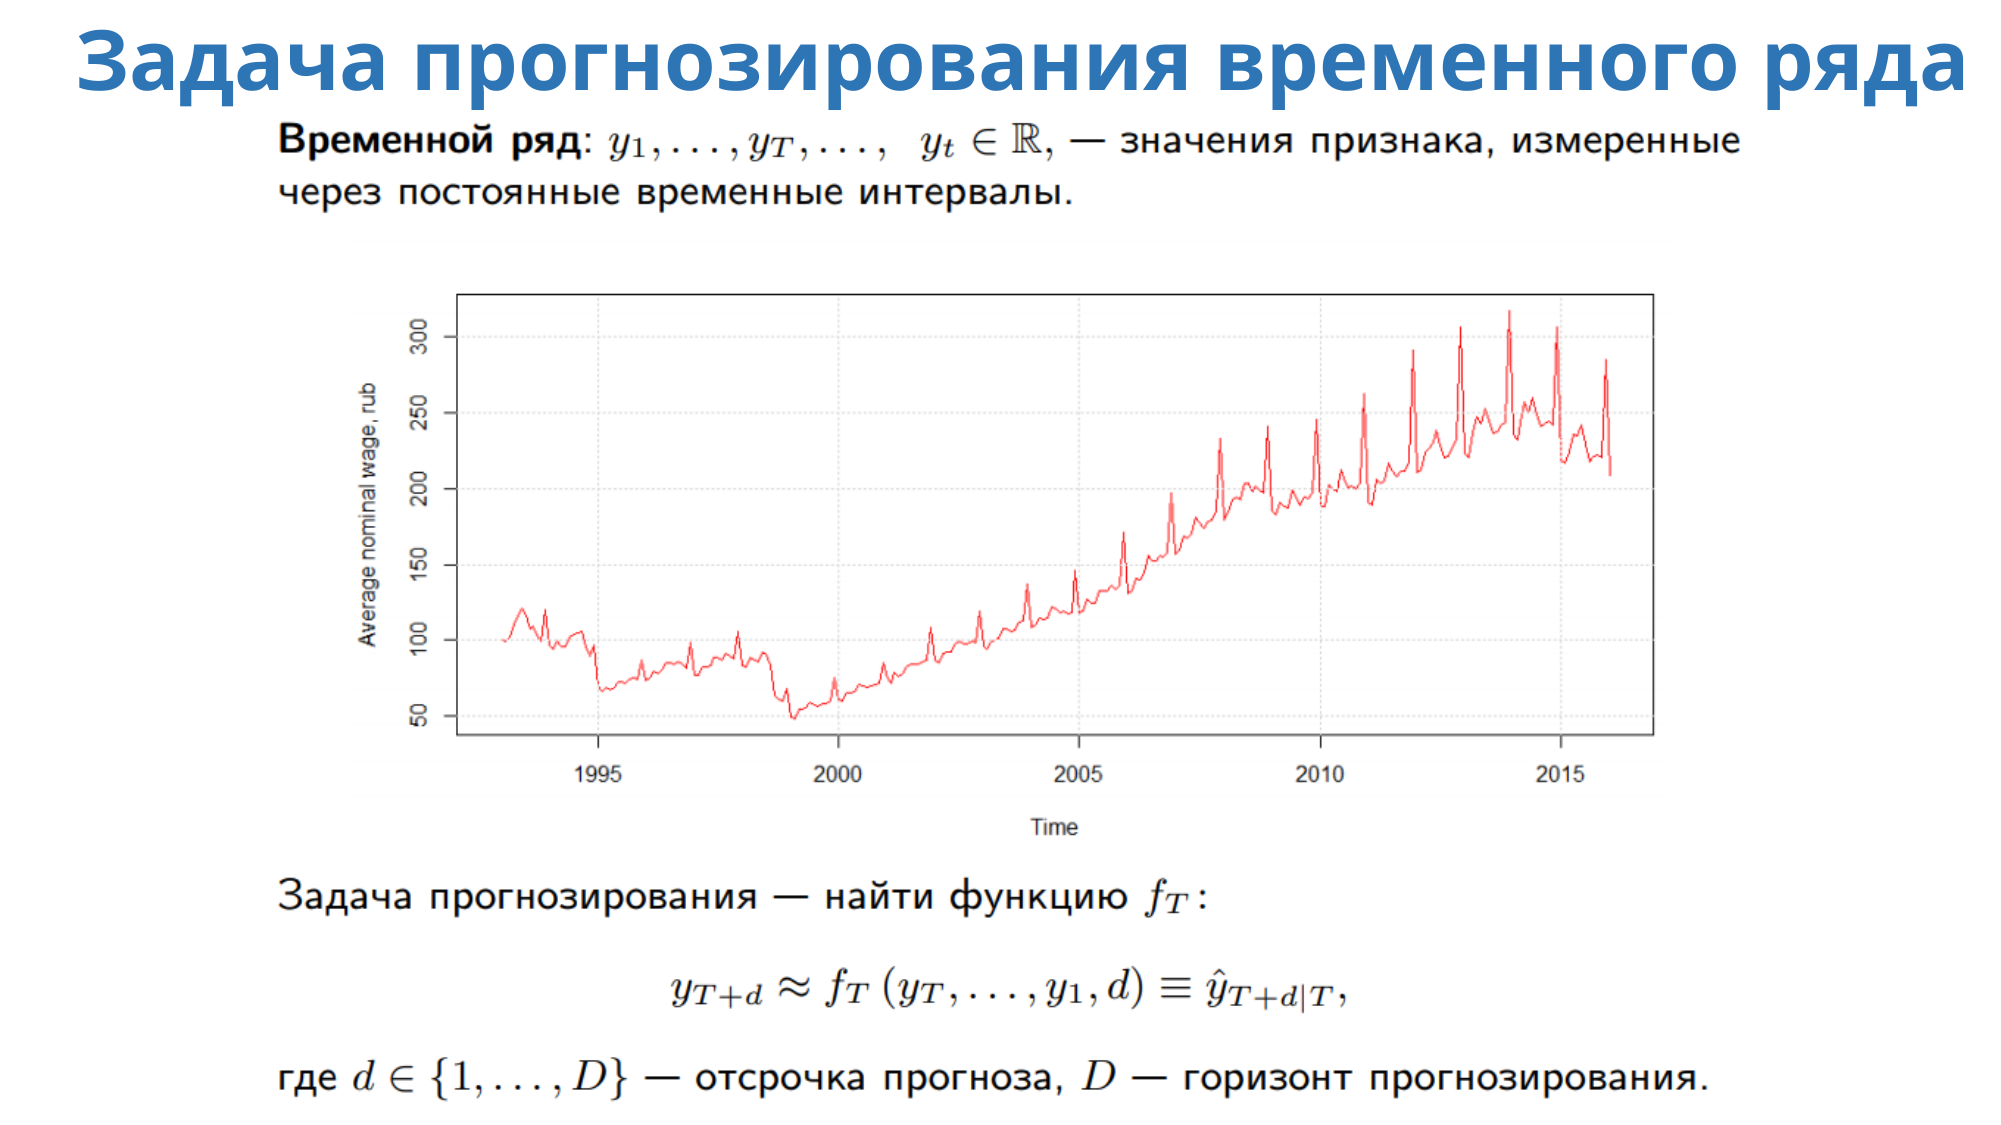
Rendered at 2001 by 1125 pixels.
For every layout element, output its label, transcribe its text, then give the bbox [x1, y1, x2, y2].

picture [146, 116, 1875, 1108]
text_box Задача прогнозирования временного ряда [60, 0, 2000, 115]
